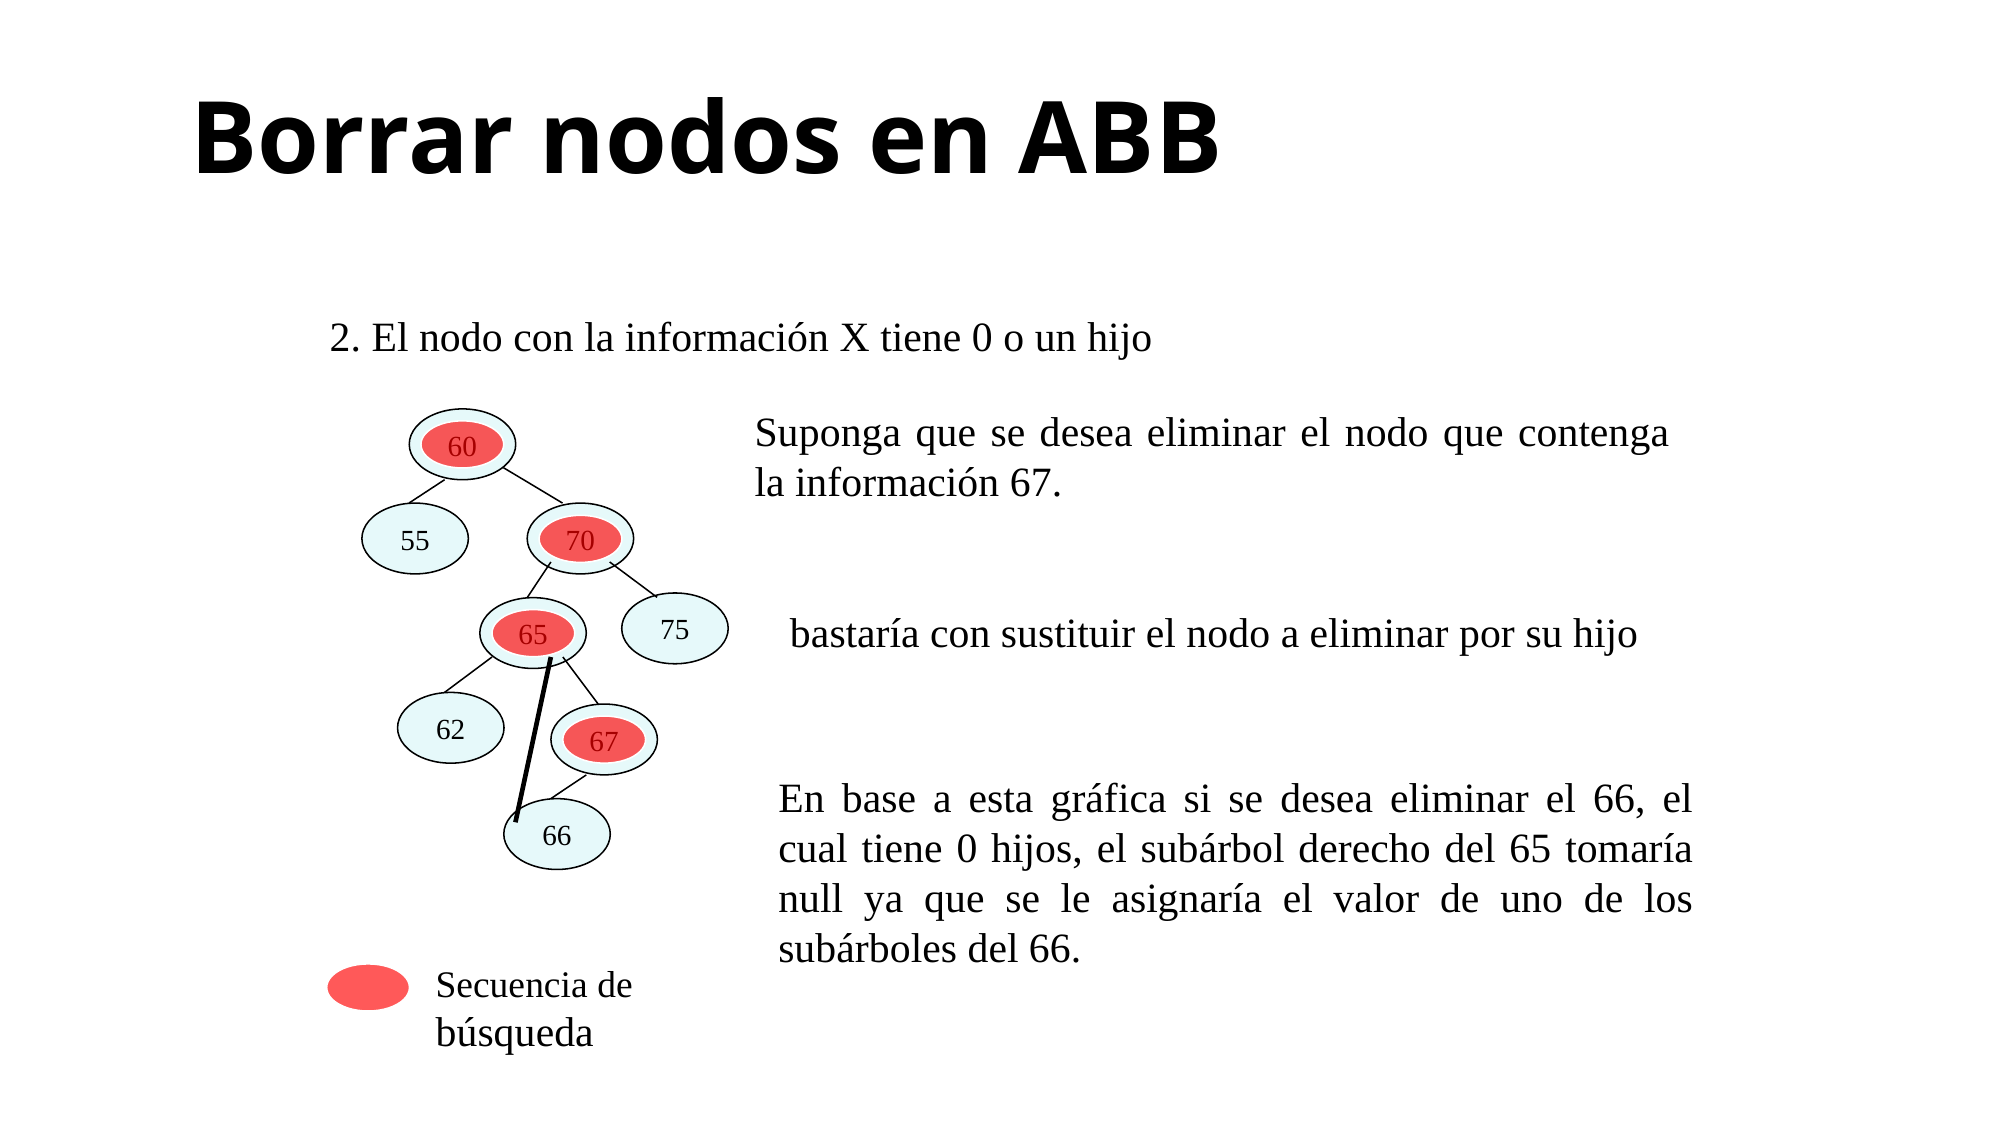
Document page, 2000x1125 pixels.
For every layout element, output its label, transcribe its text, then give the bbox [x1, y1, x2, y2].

text_box [420, 420, 504, 468]
text_box Borrar nodos en ABB [175, 79, 1825, 344]
text_box 2. El nodo con la información X tiene 0 o un hijo [314, 344, 1449, 368]
text_box [562, 716, 646, 764]
text_box Suponga que se desea eliminar el nodo que contenga la información 67. [739, 397, 1685, 512]
text_box 75 [621, 592, 729, 664]
text_box 67 [550, 704, 658, 775]
text_box 60 [409, 408, 516, 480]
text_box En base a esta gráfica si se desea eliminar el 66, el cual tiene 0 hijos, el subárbol derecho del 65 tomaría null ya que se le asignaría el valor de uno de los subárboles del 66. [763, 763, 1709, 978]
text_box 66 [503, 798, 611, 870]
text_box bastaría con sustituir el nodo a eliminar por su hijo [775, 597, 1721, 663]
text_box 55 [361, 503, 469, 574]
text_box [539, 515, 622, 563]
text_box [326, 963, 410, 1012]
text_box 62 [397, 692, 505, 764]
text_box Secuencia de búsqueda [420, 952, 811, 1062]
text_box 65 [479, 597, 587, 669]
text_box 70 [527, 503, 634, 574]
text_box [491, 609, 575, 657]
